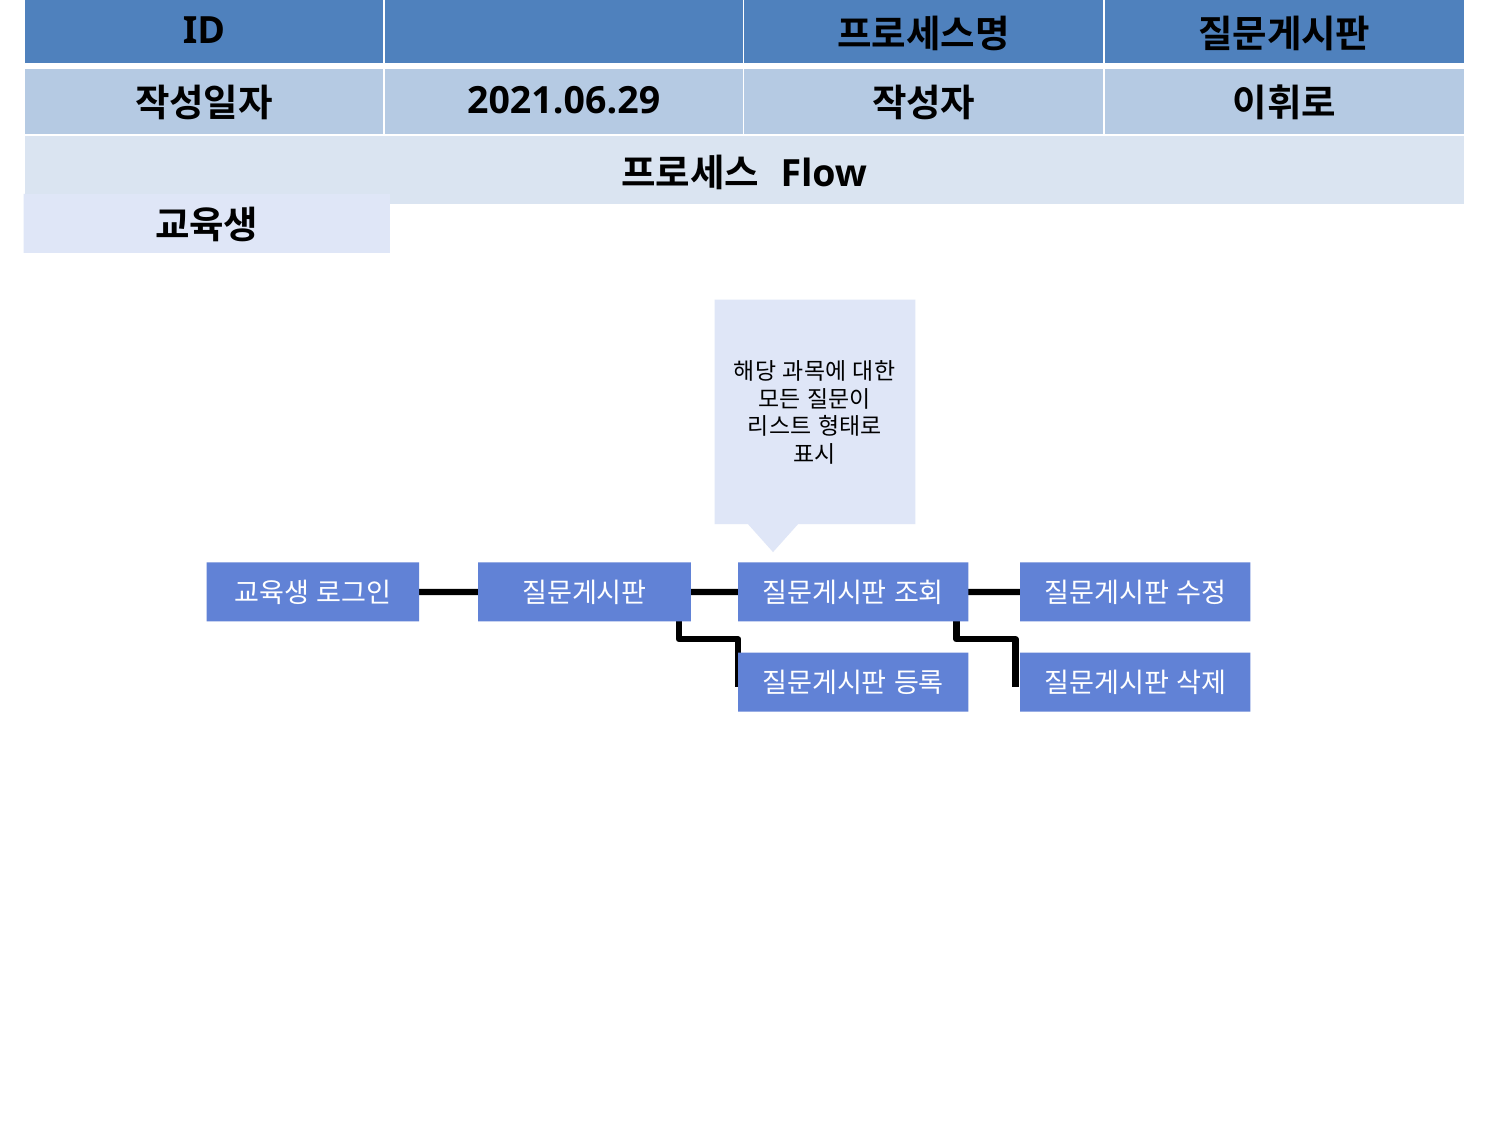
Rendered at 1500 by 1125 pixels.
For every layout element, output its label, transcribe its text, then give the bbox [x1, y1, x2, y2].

table_cell 2021.06.29 [385, 69, 743, 134]
table_header [385, 0, 743, 63]
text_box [956, 601, 1016, 687]
table_header 질문게시판 [1105, 0, 1464, 63]
table_header 프로세스명 [744, 0, 1103, 63]
table_cell 작성자 [744, 69, 1103, 134]
text_box 질문게시판 조회 [736, 560, 970, 591]
text_box 교육생 [22, 192, 392, 255]
text_box 질문게시판 등록 [736, 651, 970, 714]
text_box 질문게시판 [476, 601, 673, 624]
table_cell 작성일자 [25, 69, 383, 134]
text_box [678, 601, 739, 687]
table_header ID [25, 0, 383, 63]
text_box 질문게시판 조회 [743, 601, 951, 624]
text_box 질문게시판 수정 [1018, 560, 1252, 624]
table_cell 이휘로 [1105, 69, 1464, 134]
text_box 교육생 로그인 [204, 560, 421, 624]
text_box 질문게시판 삭제 [1018, 651, 1252, 714]
table_cell 프로세스 Flow [25, 136, 1464, 204]
text_box 해당 과목에 대한 모든 질문이 리스트 형태로 표시 [712, 297, 918, 555]
text_box 질문게시판 [476, 560, 693, 591]
